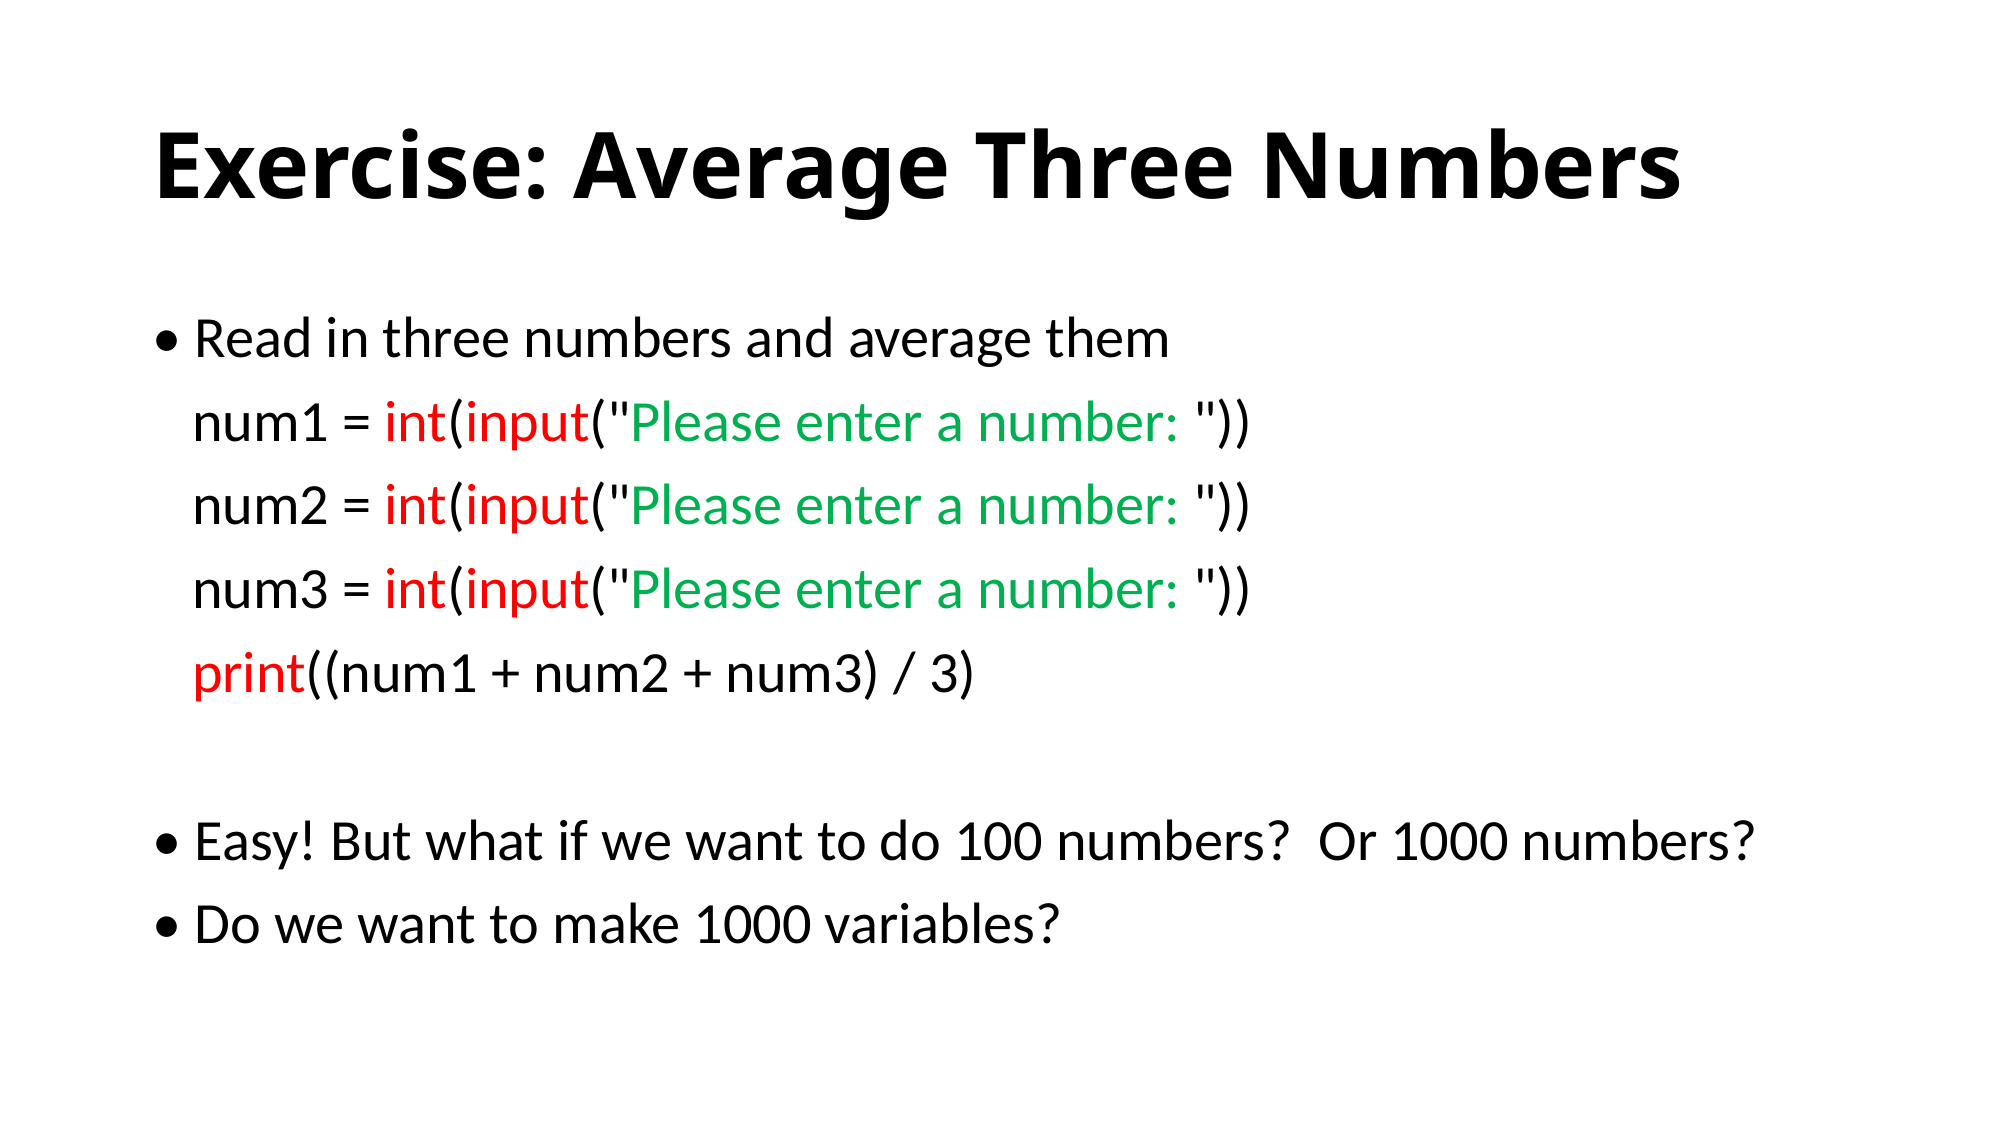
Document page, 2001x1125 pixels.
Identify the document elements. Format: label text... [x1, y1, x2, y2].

title Exercise: Average Three Numbers [137, 59, 1863, 278]
list • Read in three numbers and average them num1 = int(input("Please enter a number: ")) num2 = int(input("Please enter a number: ")) num3 = int(input("Please enter a number: ")) print((num1 + num2 + num3) / 3) • Easy! But what if we want to do 100 numbers? Or 1000 numbers? • Do we want to make 1000 variables? [137, 299, 1863, 1014]
